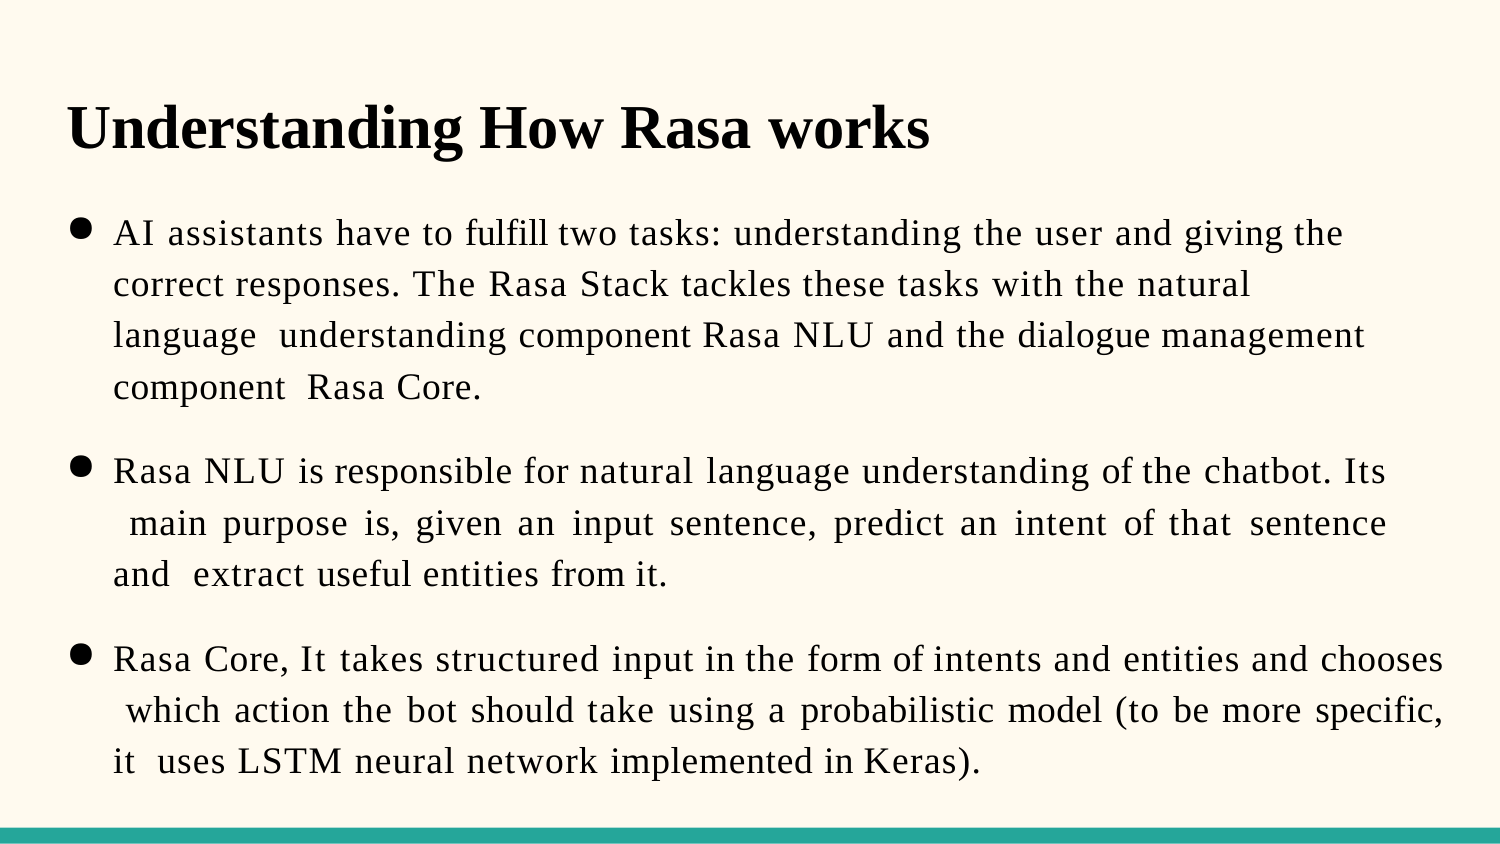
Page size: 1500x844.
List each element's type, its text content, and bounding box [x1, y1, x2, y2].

text_box AI assistants have to fulfill two tasks: understanding the user and giving the correct responses. The Rasa Stack tackles these tasks with the natural language understanding component Rasa NLU and the dialogue management component Rasa Core. Rasa NLU is responsible for natural language understanding of the chatbot. Its main purpose is, given an input sentence, predict an intent of that sentence and extract useful entities from it. Rasa Core, It takes structured input in the form of intents and entities and chooses which action the bot should take using a probabilistic model (to be more specific, it uses LSTM neural network implemented in Keras). [64, 199, 1445, 782]
title Understanding How Rasa works [64, 83, 934, 199]
